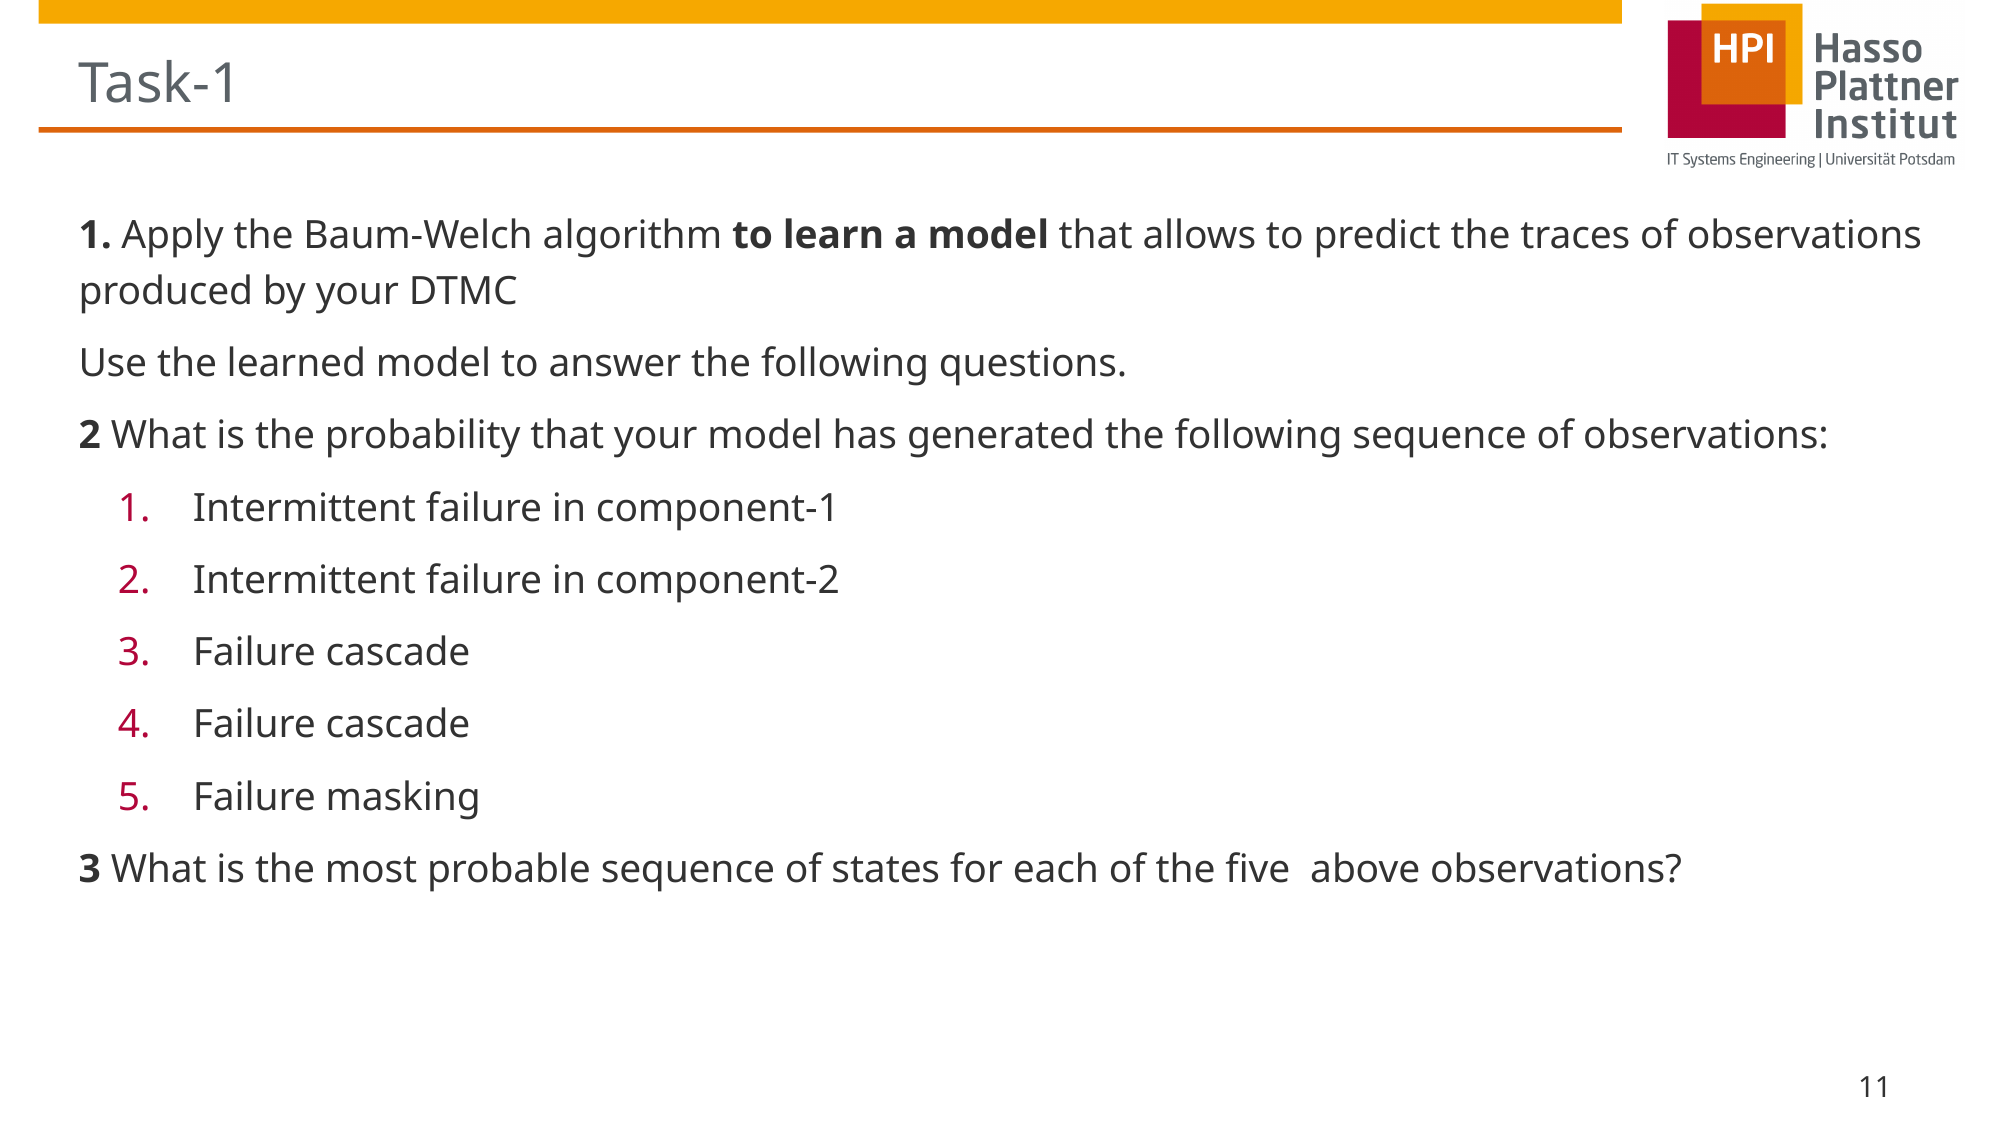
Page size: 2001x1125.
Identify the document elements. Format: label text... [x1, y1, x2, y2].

picture [1664, 0, 1965, 170]
slide_number 11 [1840, 1070, 1961, 1109]
title Task-1 [78, 23, 1583, 115]
